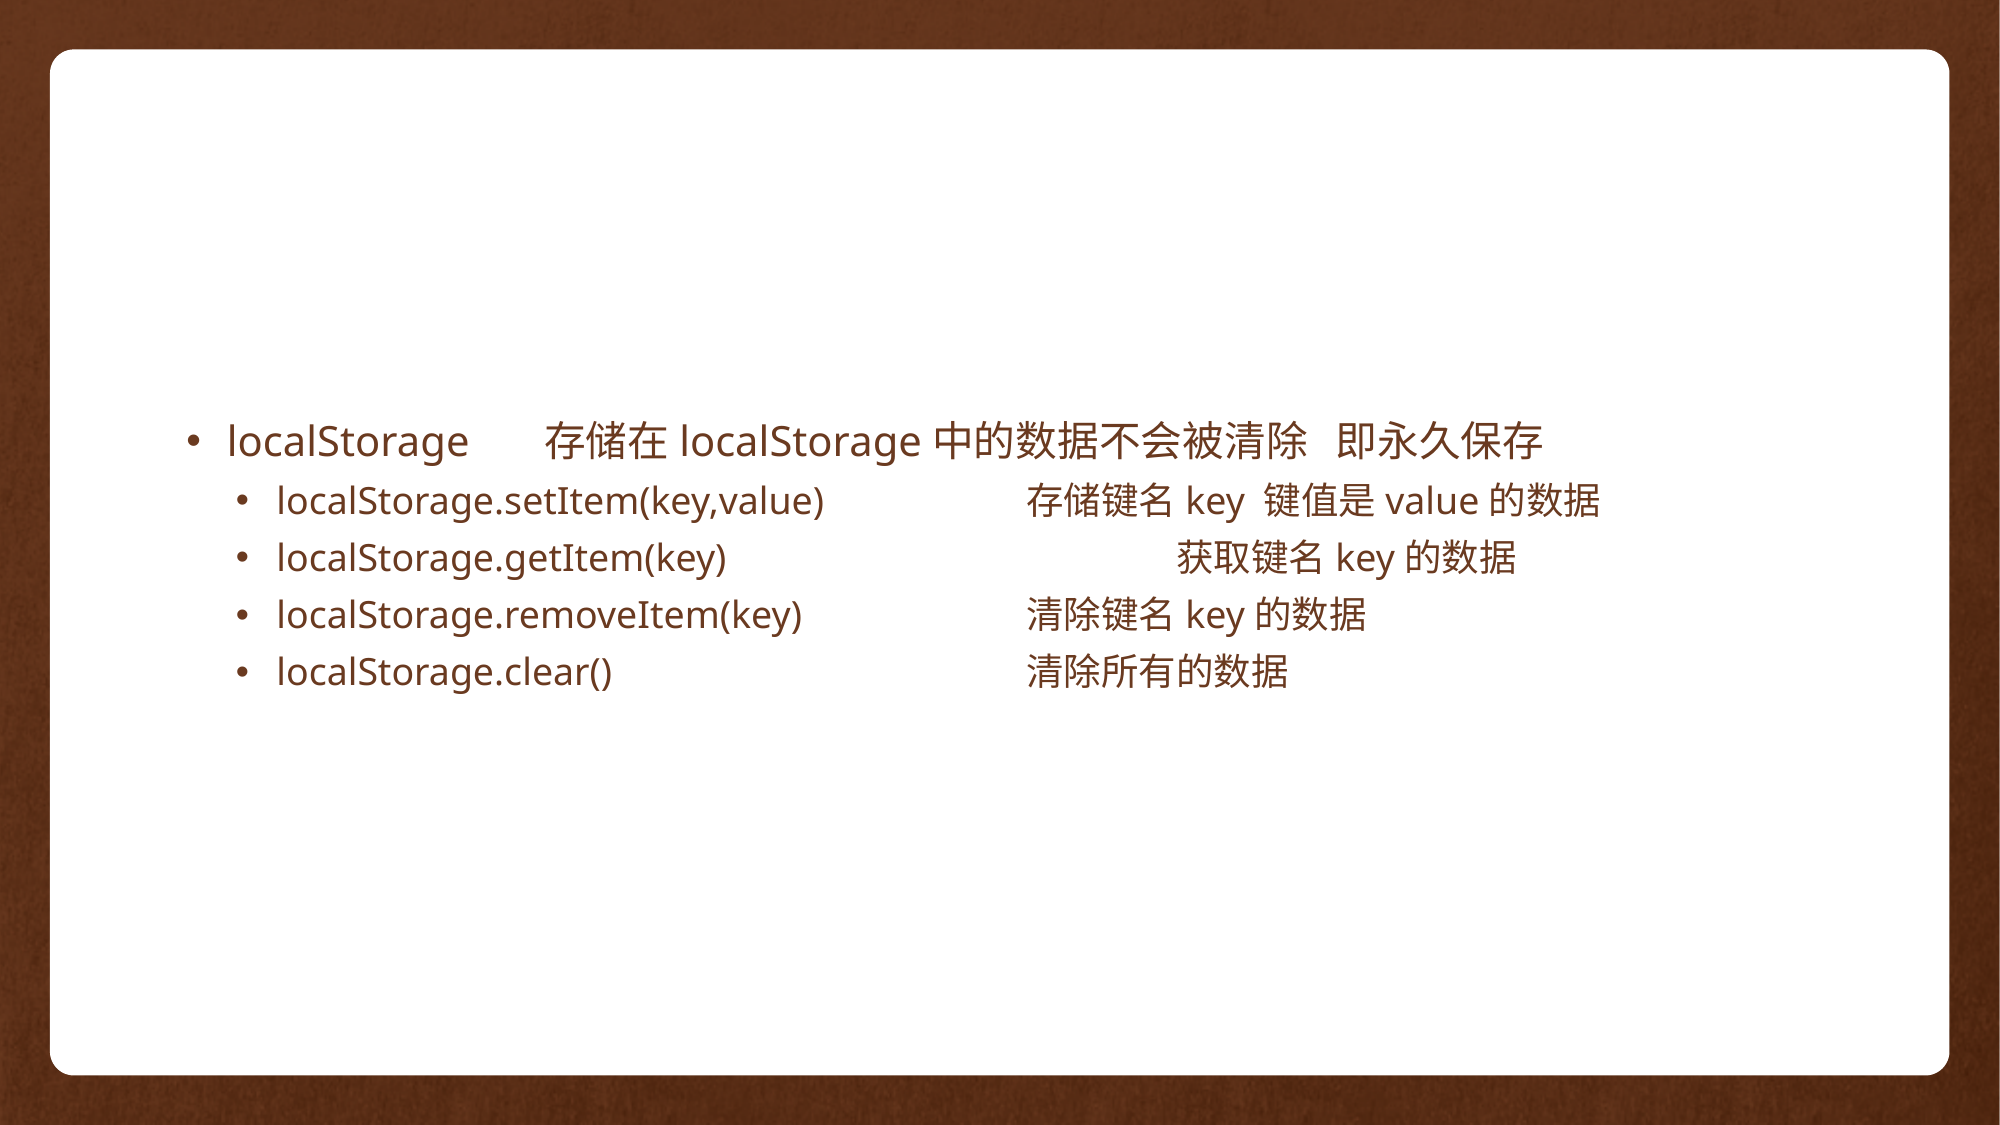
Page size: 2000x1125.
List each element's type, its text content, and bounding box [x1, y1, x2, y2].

list localStorage 存储在localStorage中的数据不会被清除 即永久保存 localStorage.setItem(key,value) 存储键名key 键值是value的数据 localStorage.getItem(key) 获取键名key的数据 localStorage.removeItem(key) 清除键名key的数据 localStorage.clear() 清除所有的数据 [171, 321, 1727, 770]
